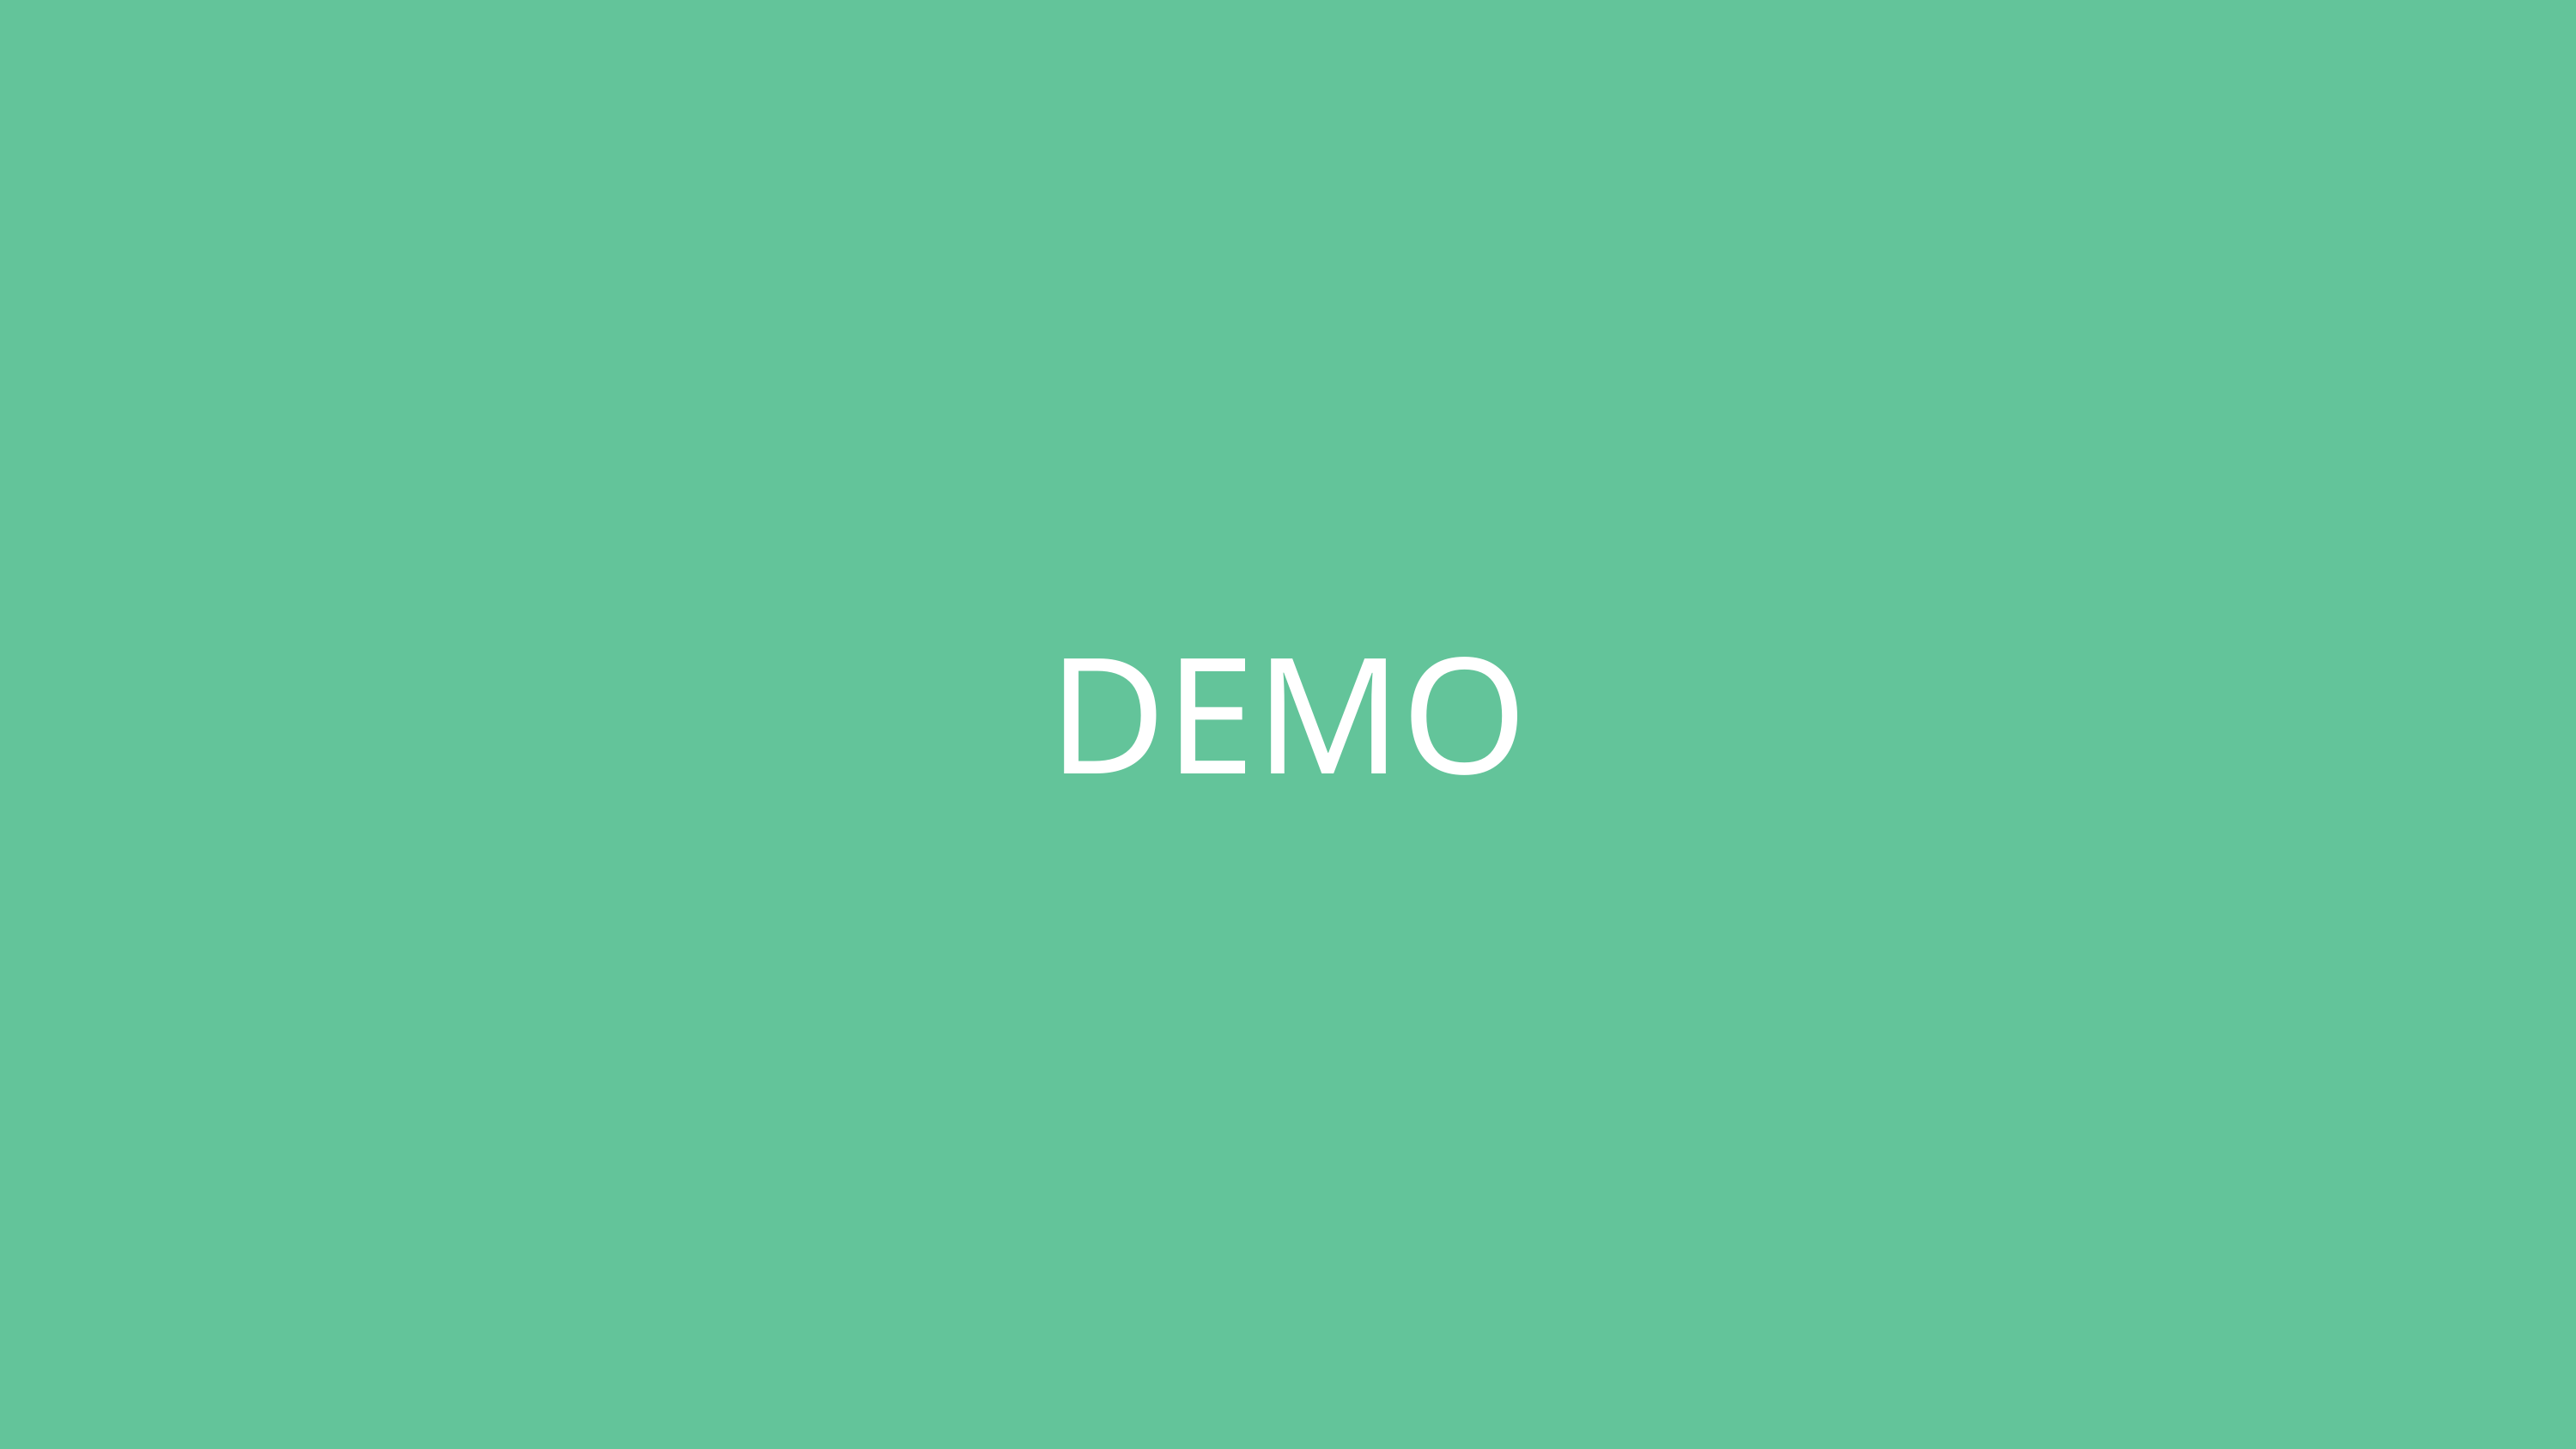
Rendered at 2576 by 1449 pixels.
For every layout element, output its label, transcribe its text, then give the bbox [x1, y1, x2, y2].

text_box DEMO [340, 612, 2236, 807]
